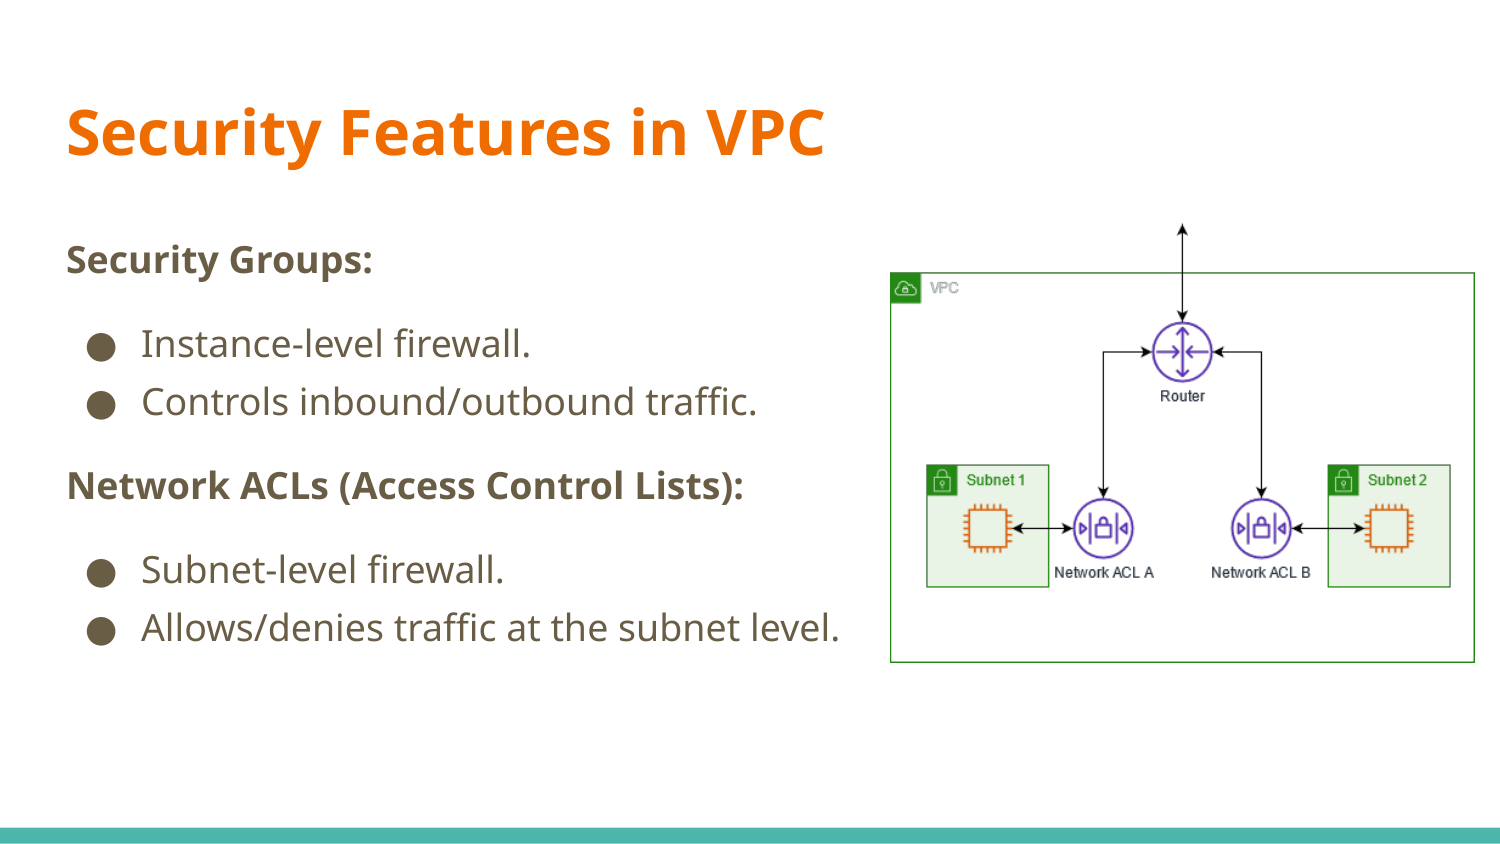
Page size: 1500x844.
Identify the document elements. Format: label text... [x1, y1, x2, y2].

list Security Groups: Instance-level firewall. Controls inbound/outbound traffic. Network ACLs (Access Control Lists): Subnet-level firewall. Allows/denies traffic at the subnet level. [51, 210, 866, 753]
picture [890, 213, 1476, 663]
title Security Features in VPC [51, 72, 1449, 189]
